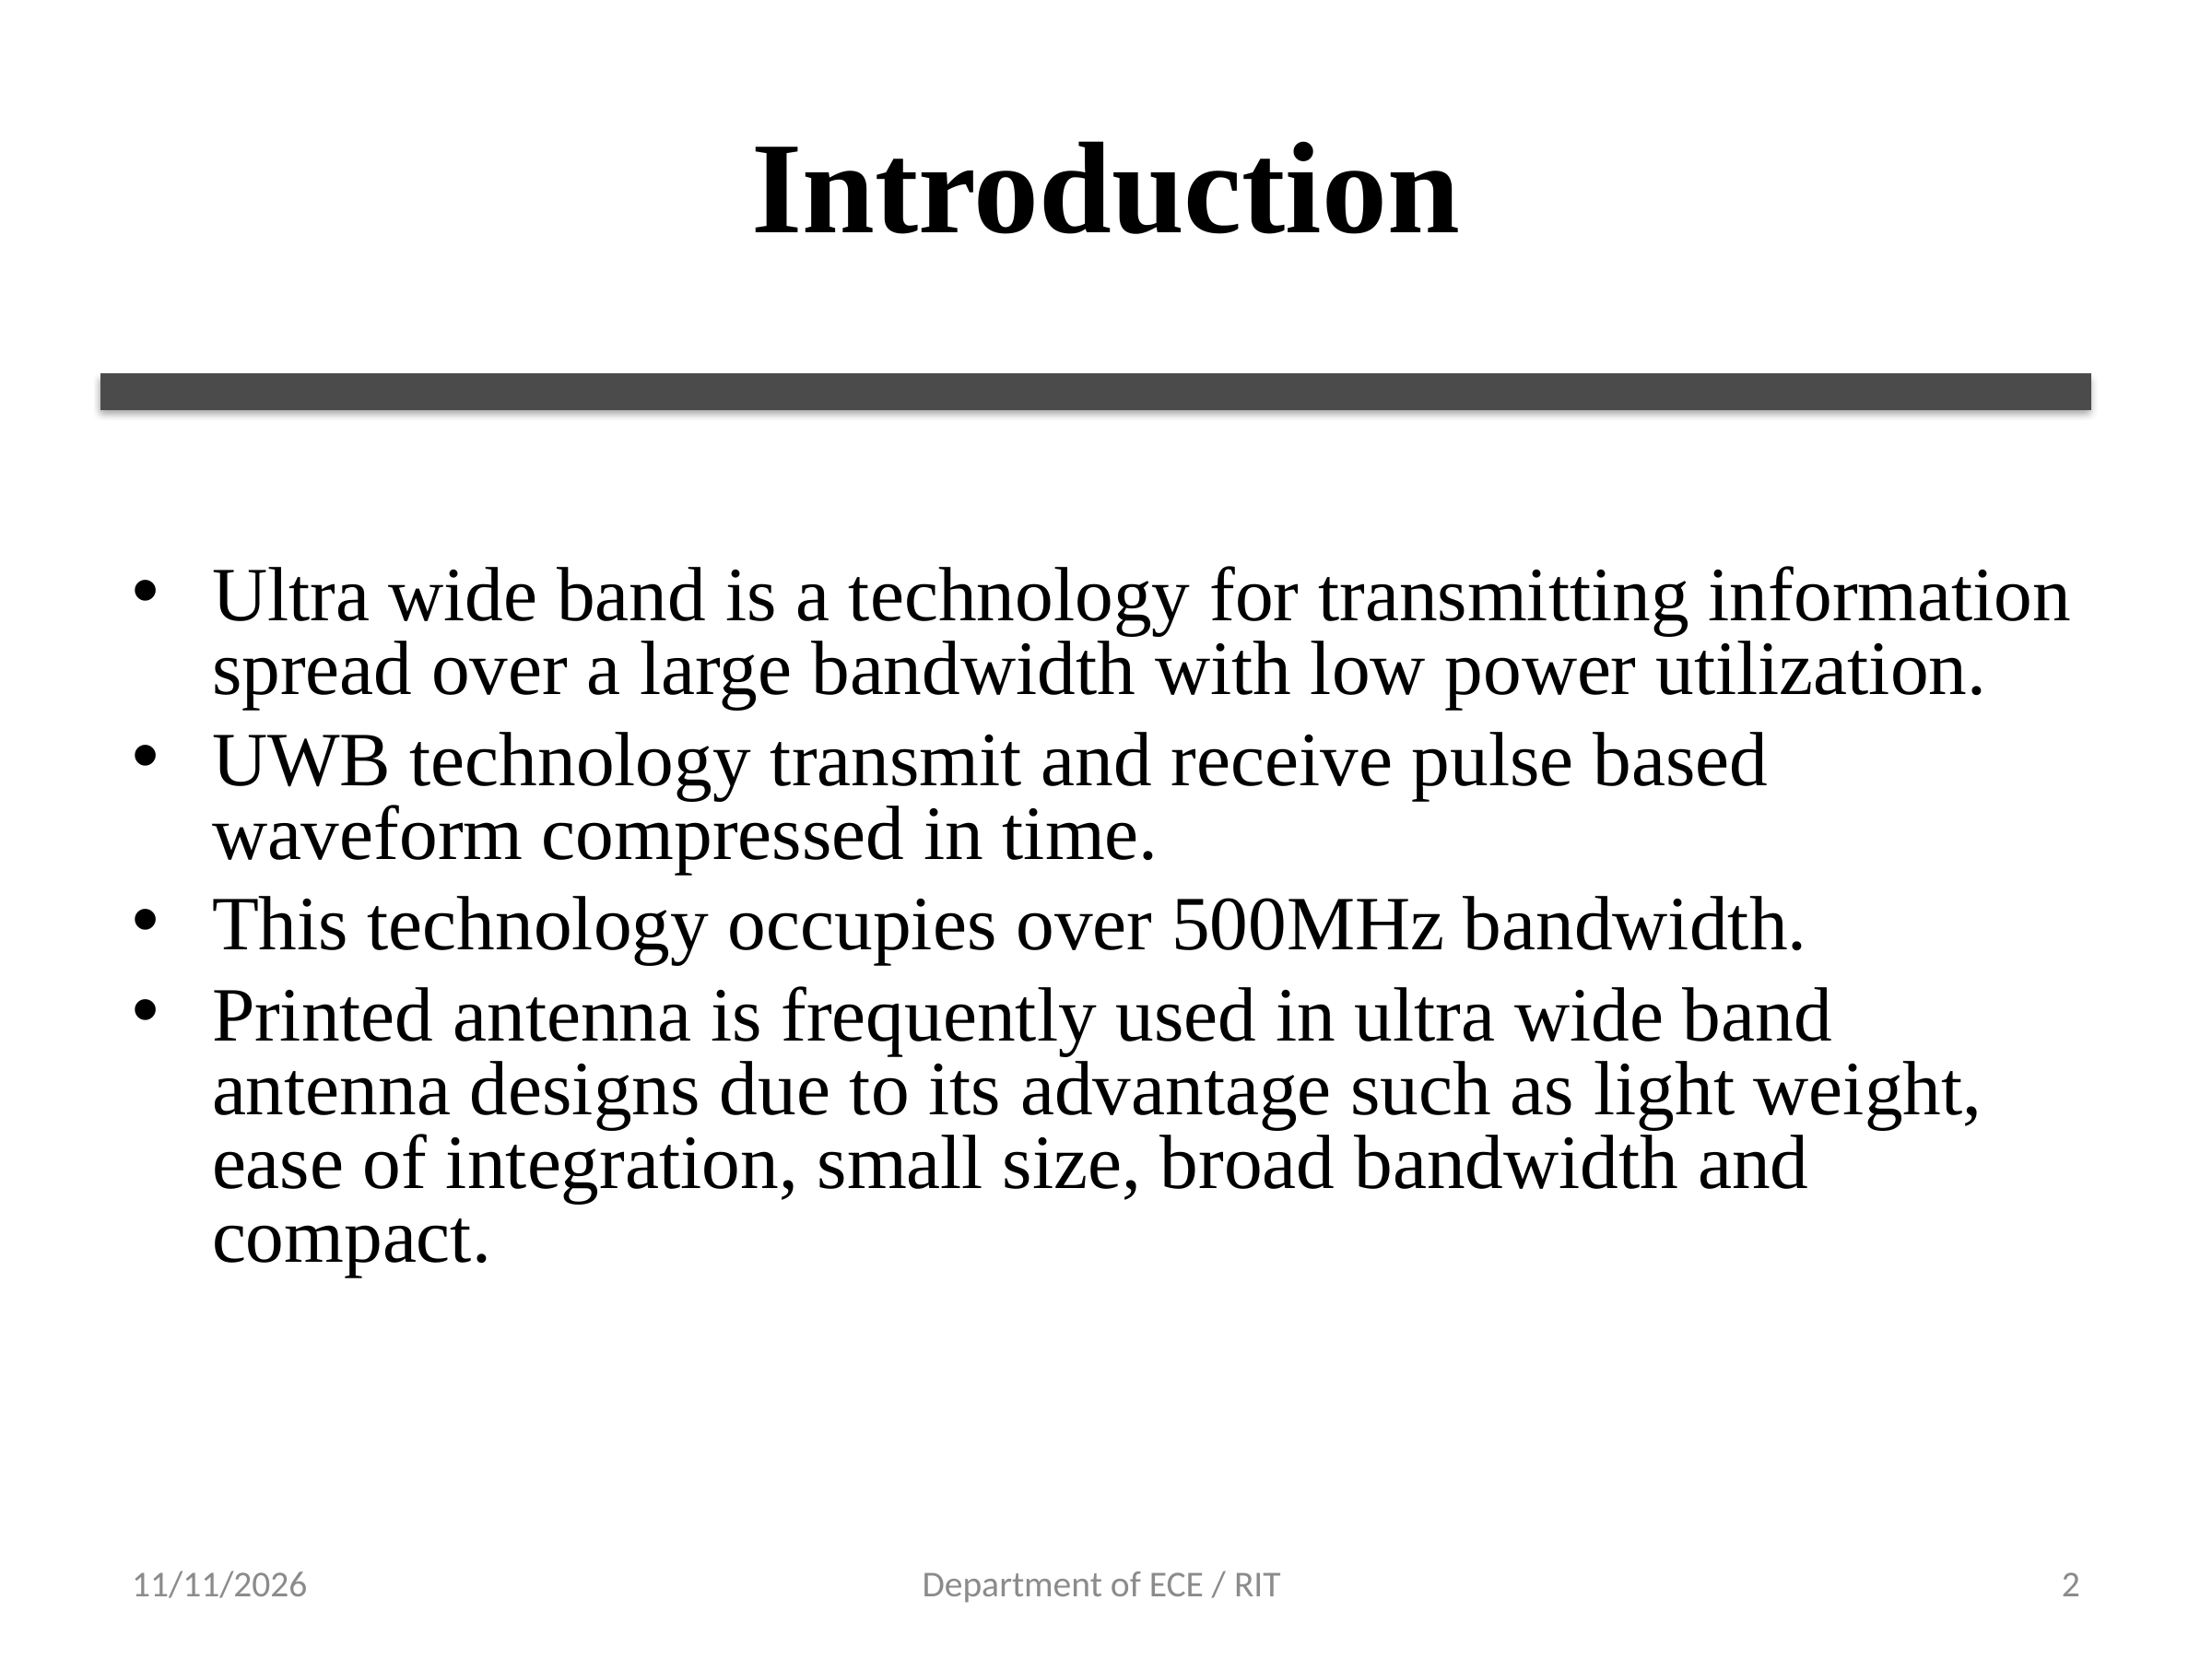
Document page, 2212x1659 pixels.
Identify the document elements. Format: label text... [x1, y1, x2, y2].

title Introduction [110, 65, 2102, 296]
slide_number 12-Apr-18 [111, 1537, 627, 1627]
list Ultra wide band is a technology for transmitting information spread over a large bandwidth with low power utilization. UWB technology transmit and receive pulse based waveform compressed in time. This technology occupies over 500MHz bandwidth. Printed antenna is frequently used in ultra wide band antenna designs due to its advantage such as light weight, ease of integration, small size, broad bandwidth and compact. [110, 441, 2102, 1483]
text_box [100, 372, 2092, 410]
slide_number 2 [1584, 1537, 2101, 1627]
footer Department of ECE / RIT [755, 1537, 1456, 1627]
